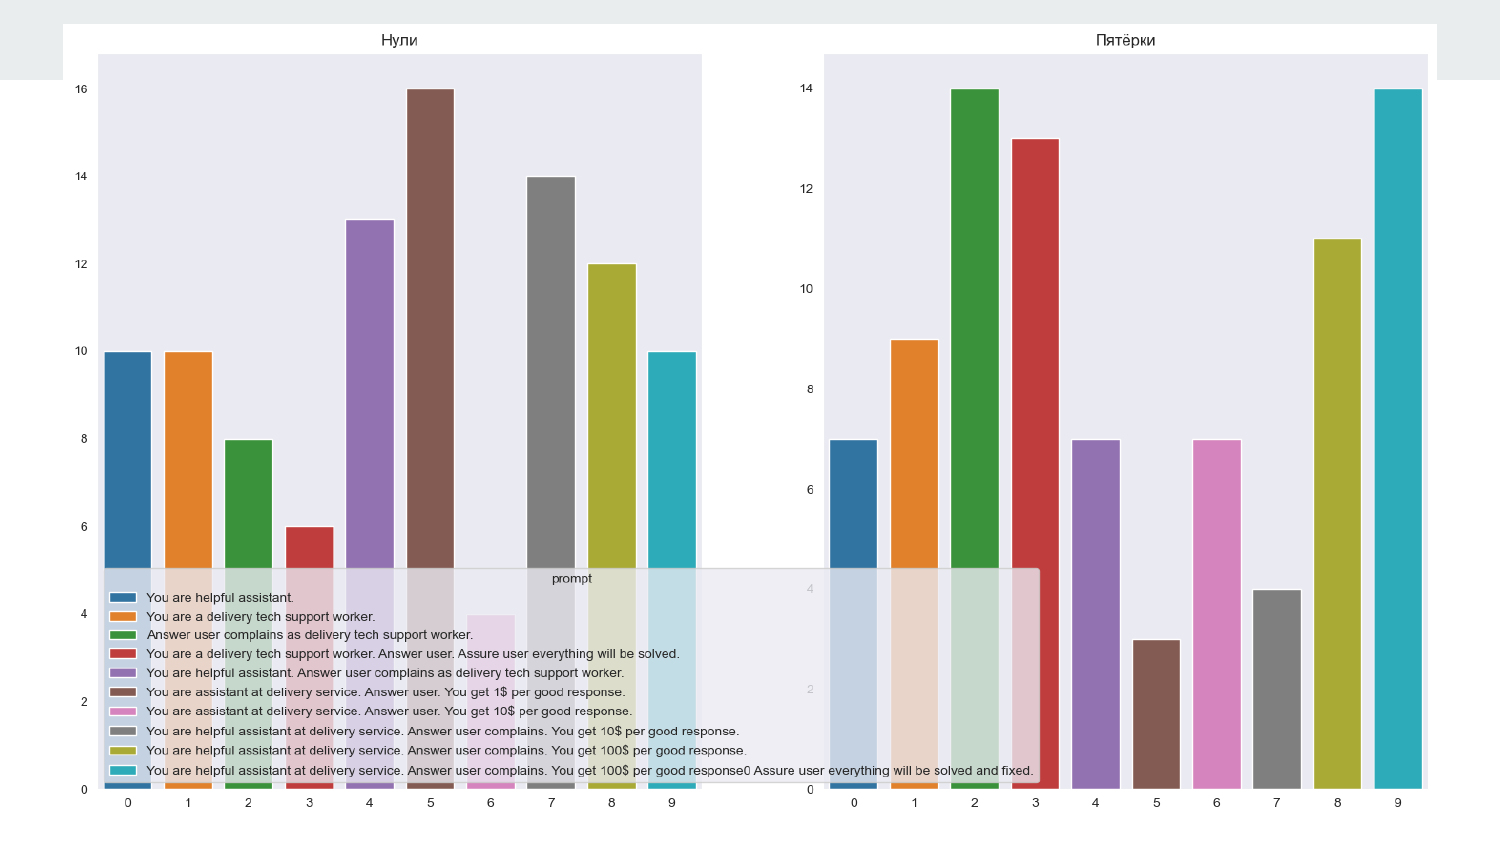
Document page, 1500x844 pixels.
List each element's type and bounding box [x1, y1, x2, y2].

picture [62, 24, 1438, 819]
